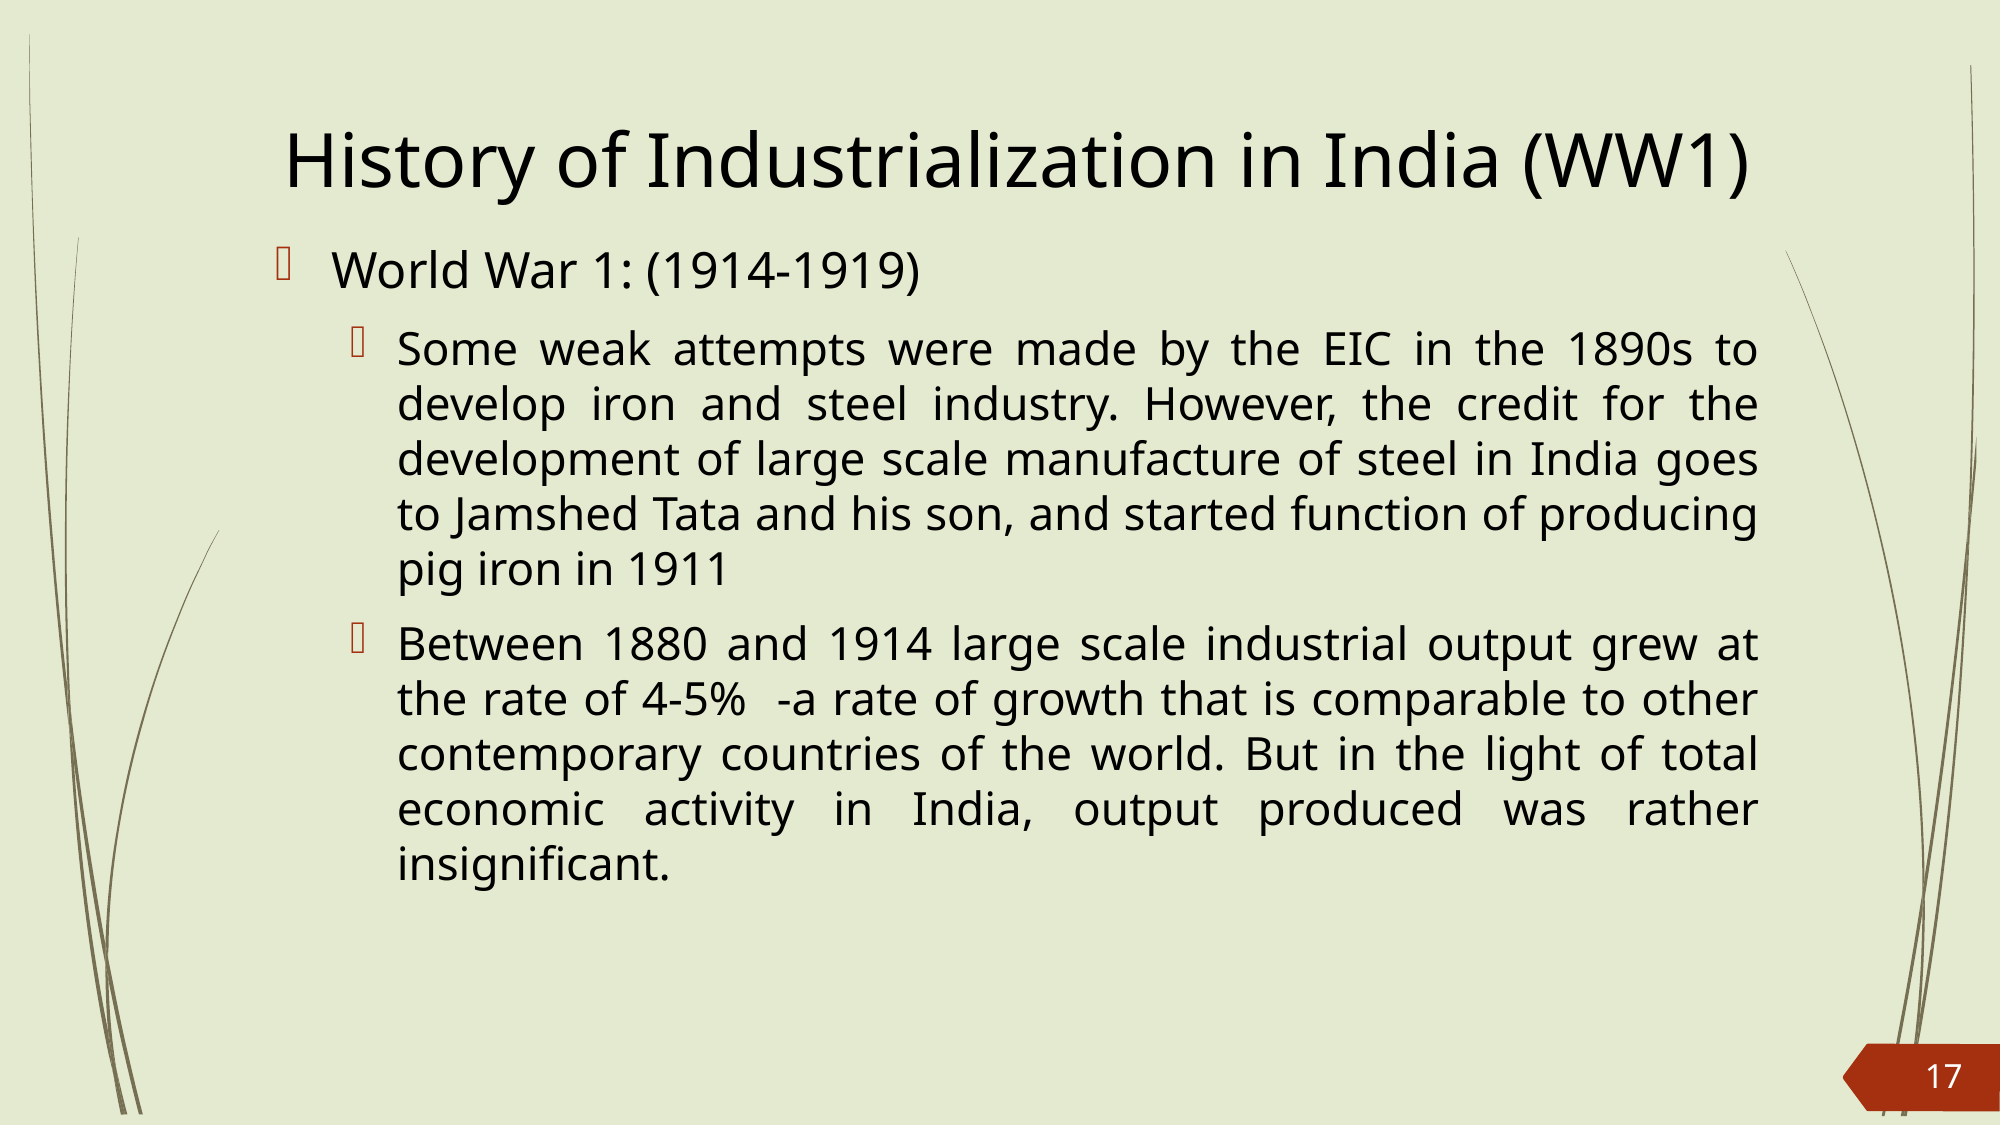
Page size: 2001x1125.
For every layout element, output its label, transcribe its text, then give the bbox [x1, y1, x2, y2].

list World War 1: (1914-1919) Some weak attempts were made by the EIC in the 1890s to develop iron and steel industry. However, the credit for the development of large scale manufacture of steel in India goes to Jamshed Tata and his son, and started function of producing pig iron in 1911 Between 1880 and 1914 large scale industrial output grew at the rate of 4-5% -a rate of growth that is comparable to other contemporary countries of the world. But in the light of total economic activity in India, output produced was rather insignificant. [259, 231, 1775, 1042]
slide_number 17 [1887, 1047, 2000, 1108]
title History of Industrialization in India (WW1) [259, 101, 1775, 214]
